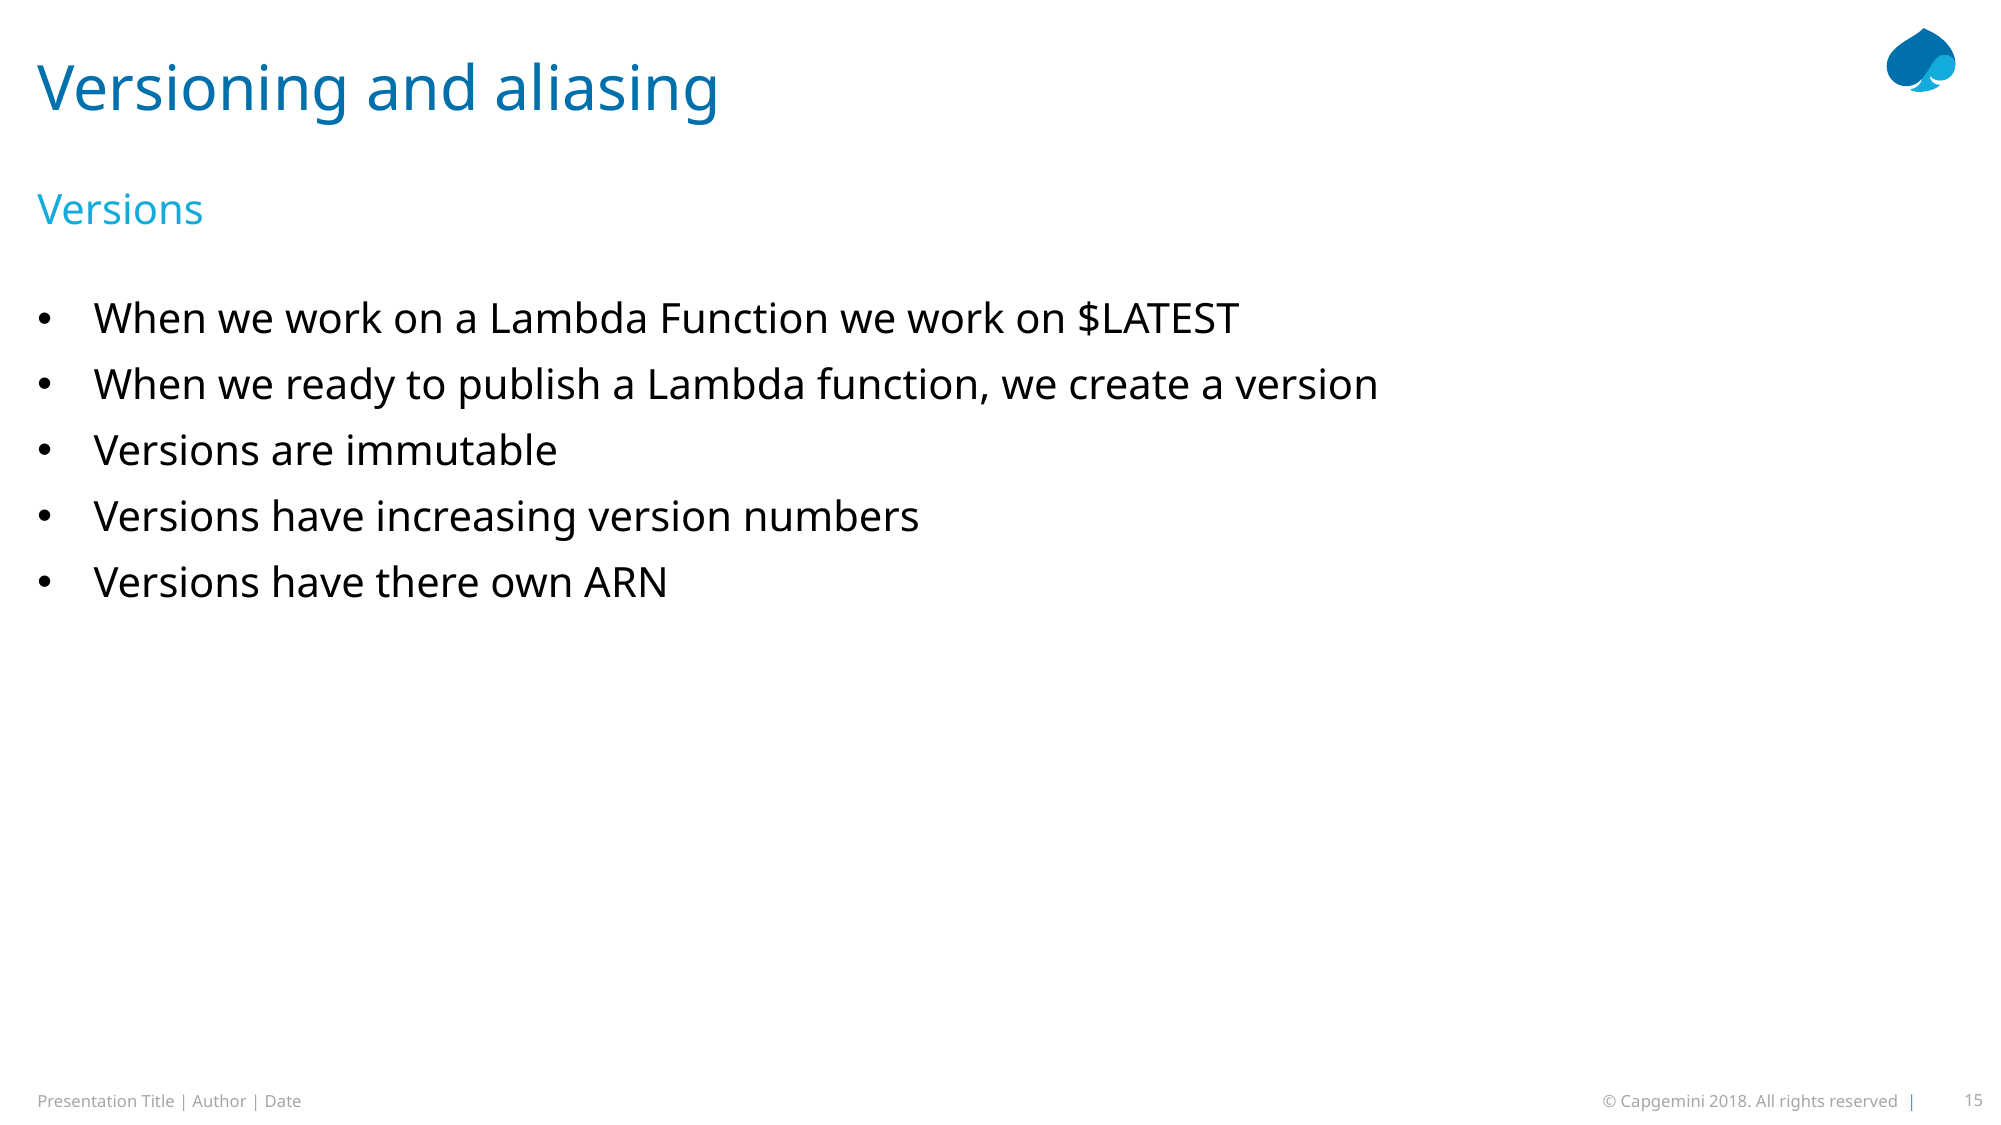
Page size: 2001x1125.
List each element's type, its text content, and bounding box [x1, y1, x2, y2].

title Versioning and aliasing [37, 0, 1863, 182]
list Versions [37, 188, 1957, 272]
list When we work on a Lambda Function we work on $LATEST When we ready to publish a Lambda function, we create a version Versions are immutable Versions have increasing version numbers Versions have there own ARN [37, 297, 1957, 1031]
